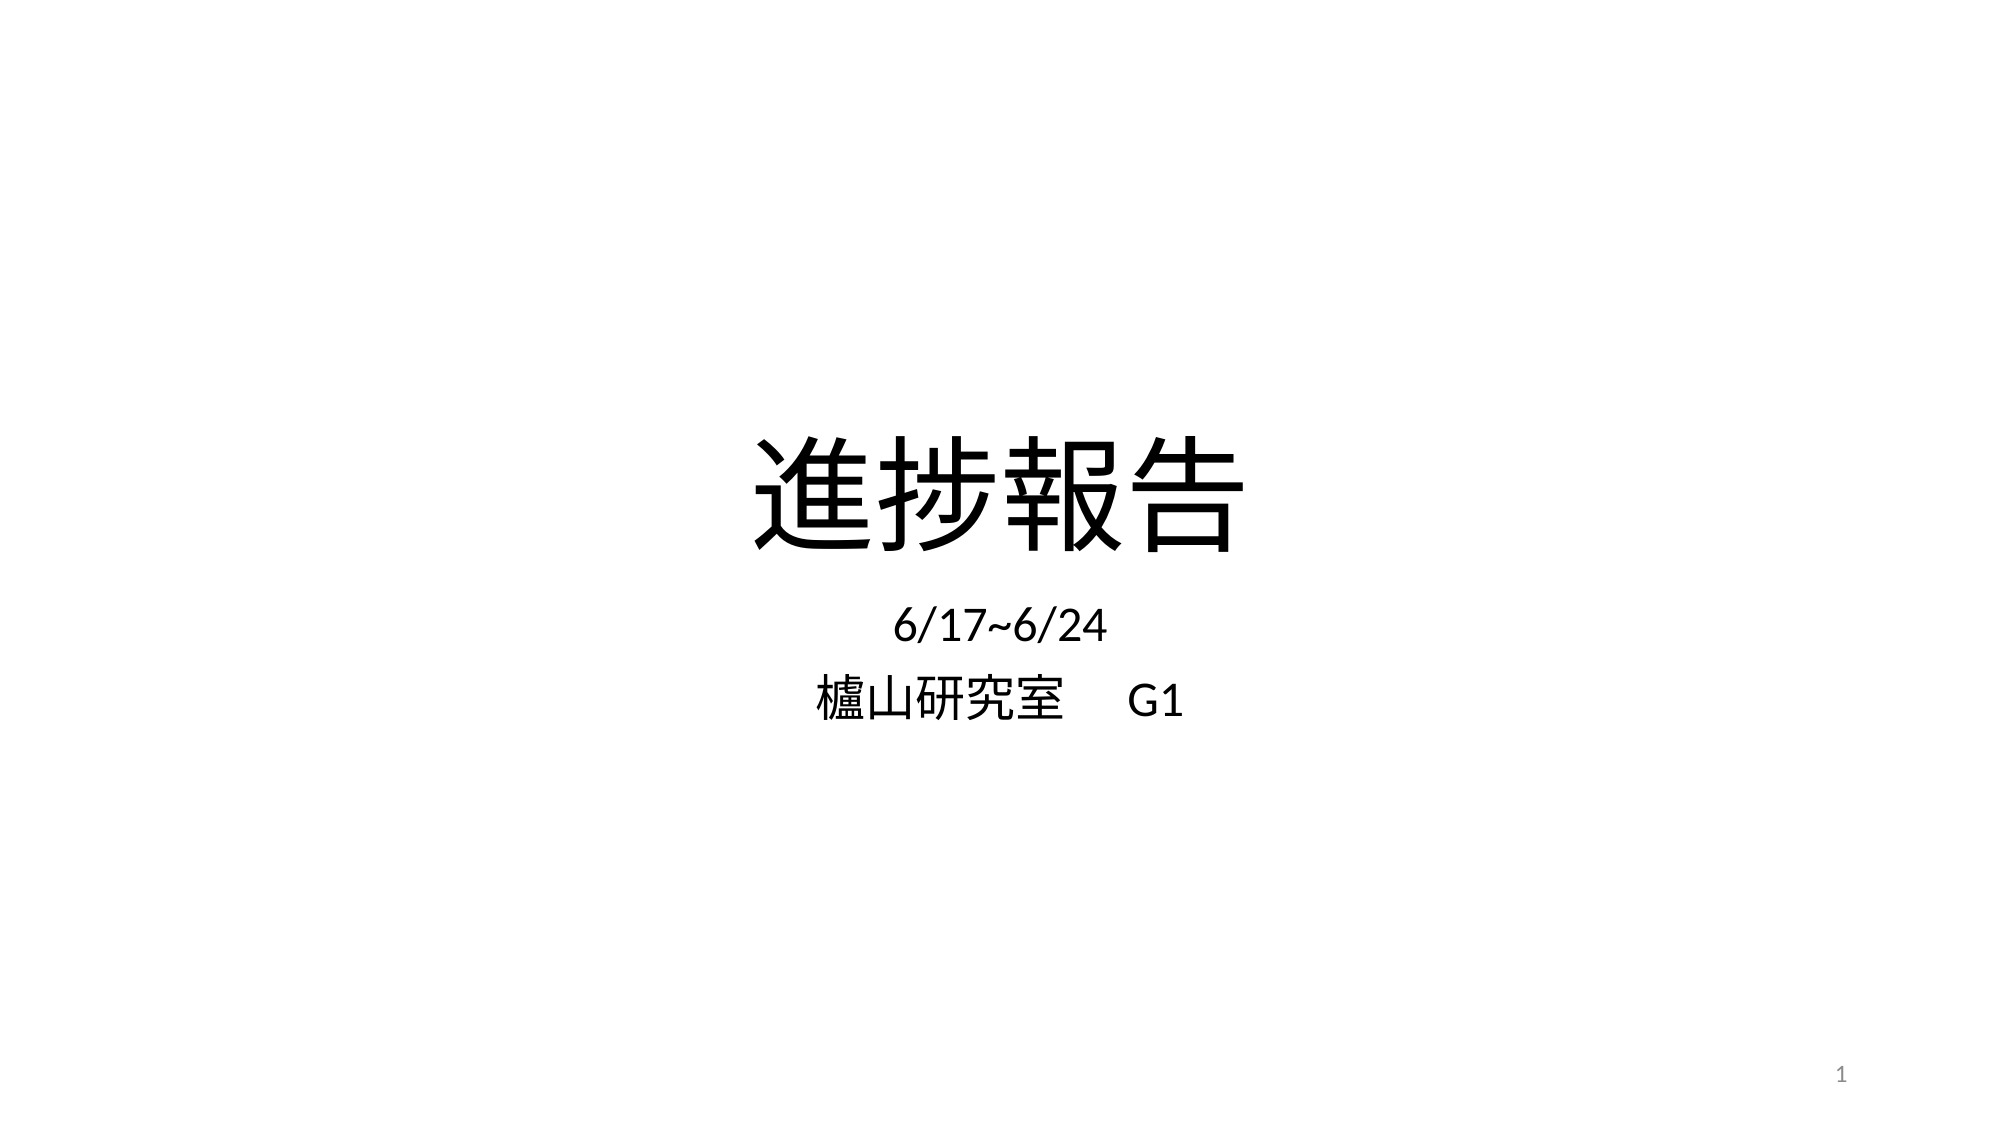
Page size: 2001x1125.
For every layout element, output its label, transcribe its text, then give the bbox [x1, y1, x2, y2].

subtitle 6/17~6/24 櫨山研究室 G1 [249, 590, 1750, 863]
slide_number 1 [1412, 1042, 1863, 1103]
title 進捗報告 [249, 184, 1750, 576]
